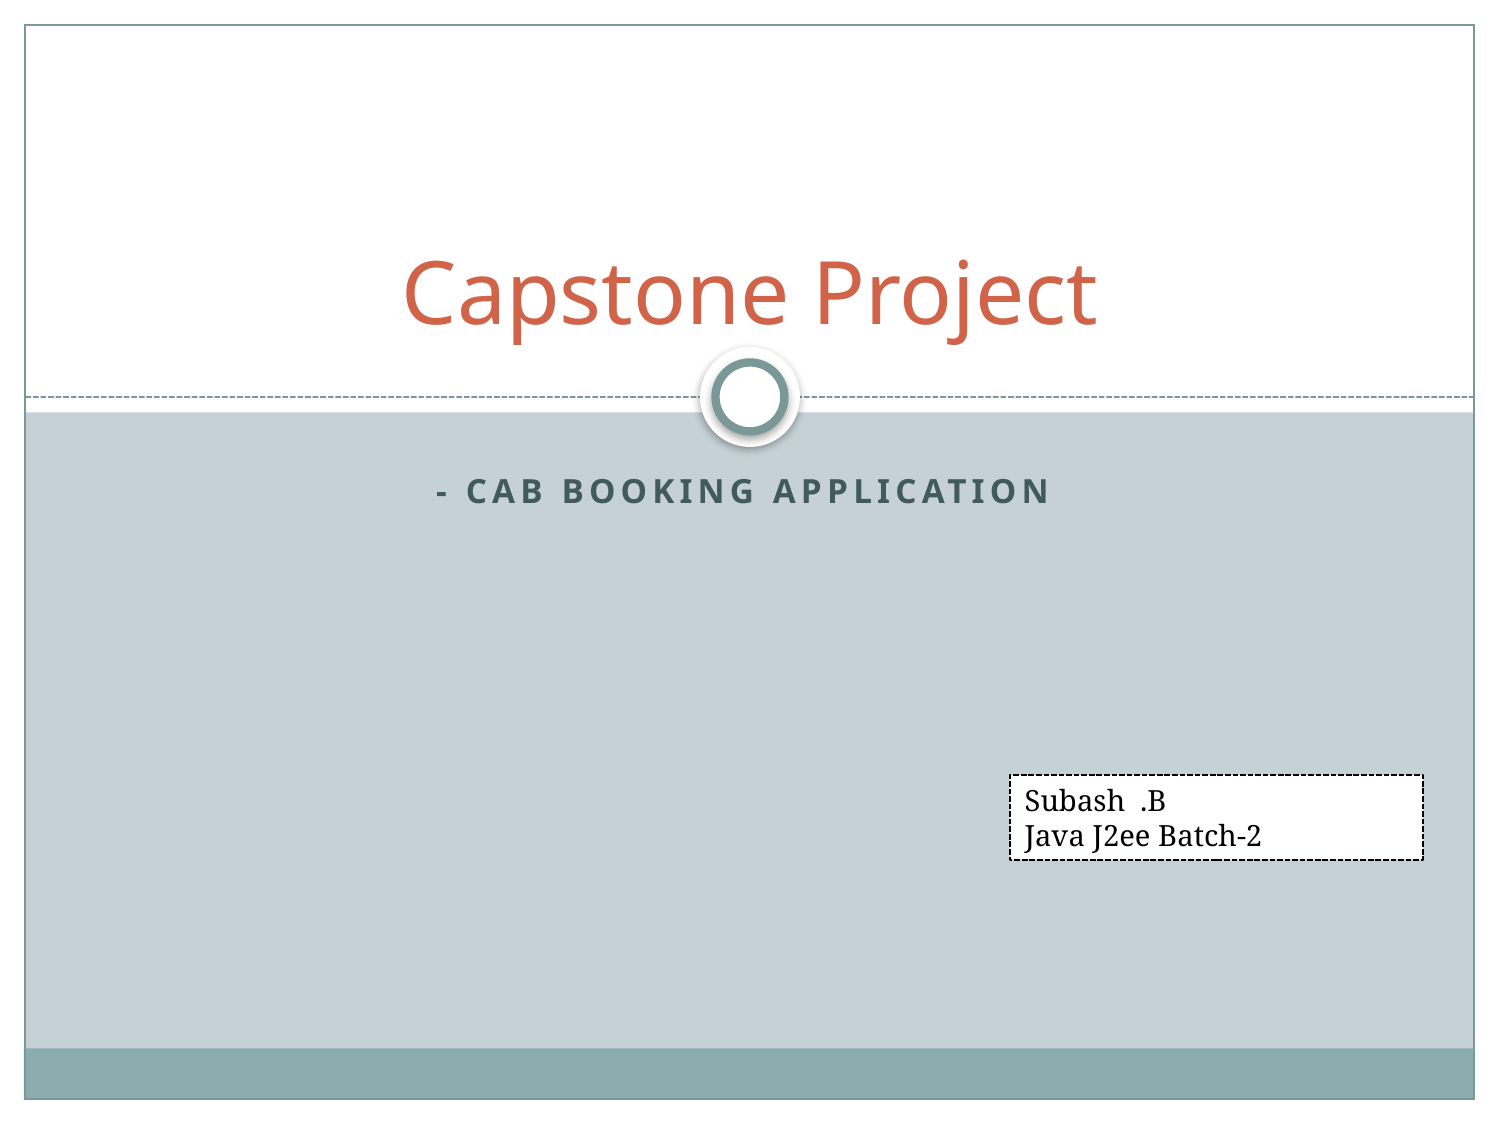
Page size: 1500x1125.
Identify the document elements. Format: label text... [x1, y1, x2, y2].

subtitle - Cab booking Application [225, 462, 1275, 750]
title Capstone Project [112, 62, 1388, 350]
text_box Subash .B Java J2ee Batch-2 [1009, 774, 1424, 861]
